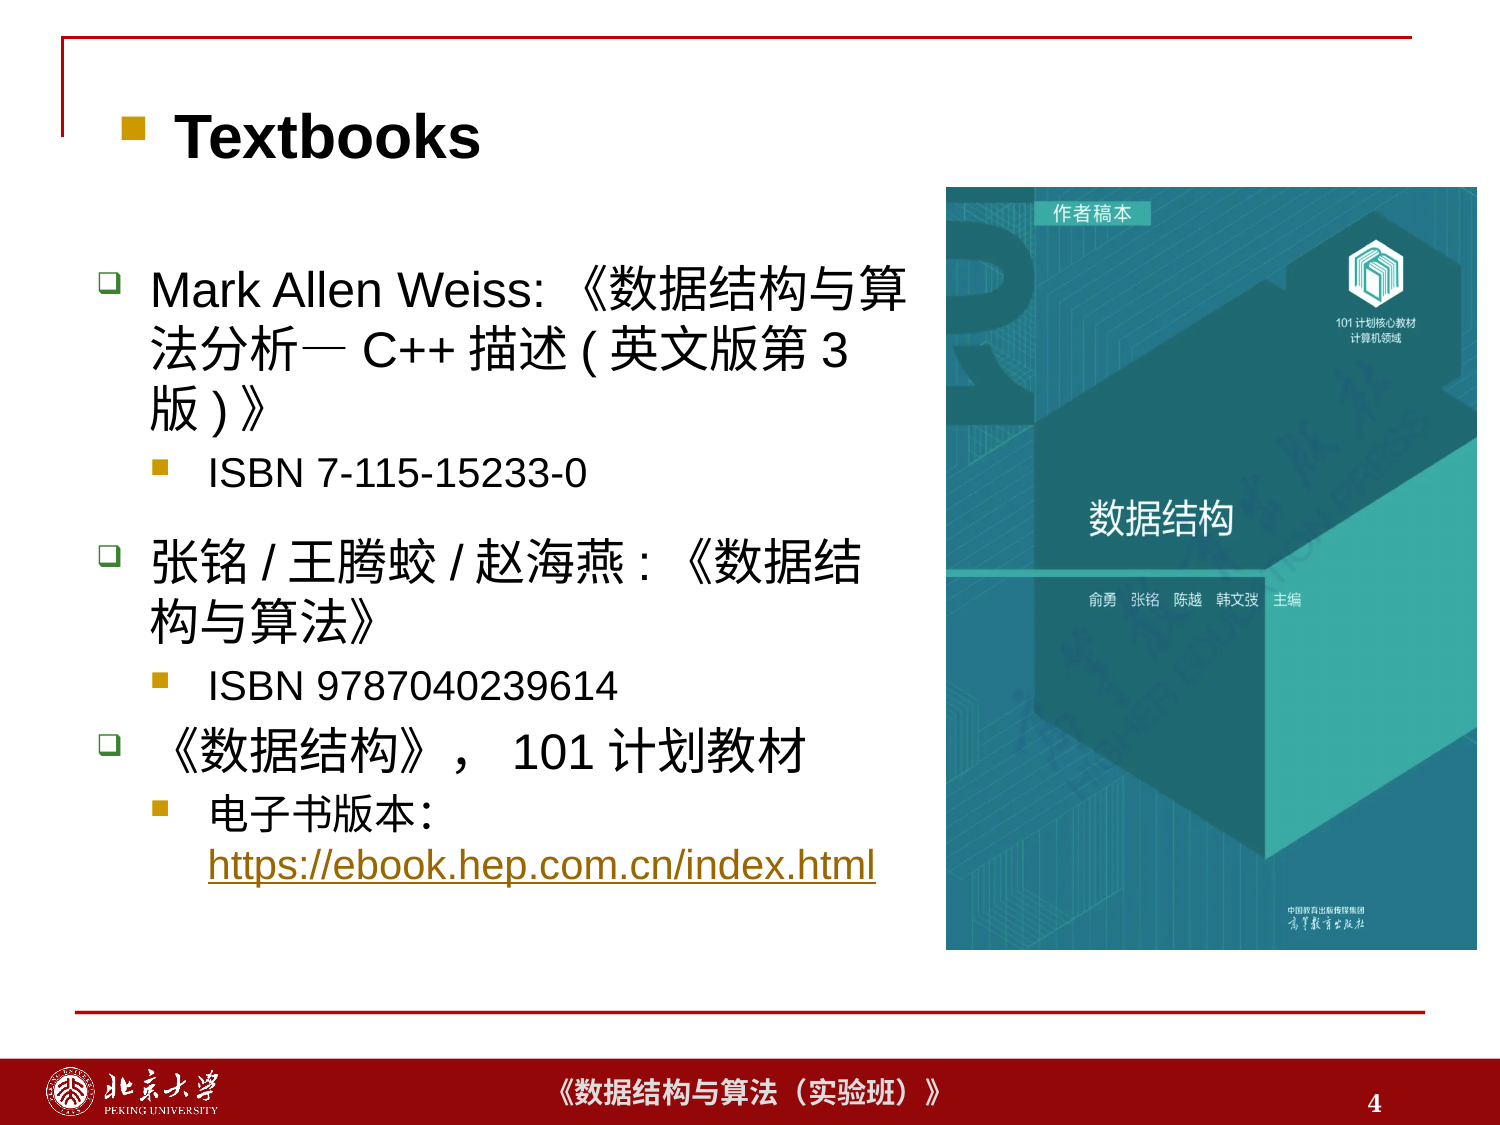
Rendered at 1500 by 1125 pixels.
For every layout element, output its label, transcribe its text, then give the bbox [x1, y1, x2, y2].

picture [945, 187, 1477, 951]
slide_number 4 [1059, 1074, 1397, 1125]
title Textbooks [103, 59, 1398, 208]
picture [46, 1067, 218, 1116]
list Mark Allen Weiss:《数据结构与算法分析—C++描述(英文版第3版)》 ISBN 7-115-15233-0 张铭/王腾蛟/赵海燕:《数据结构与算法》 ISBN 9787040239614 《数据结构》，101计划教材 电子书版本：https://ebook.hep.com.cn/index.html [24, 249, 925, 1024]
